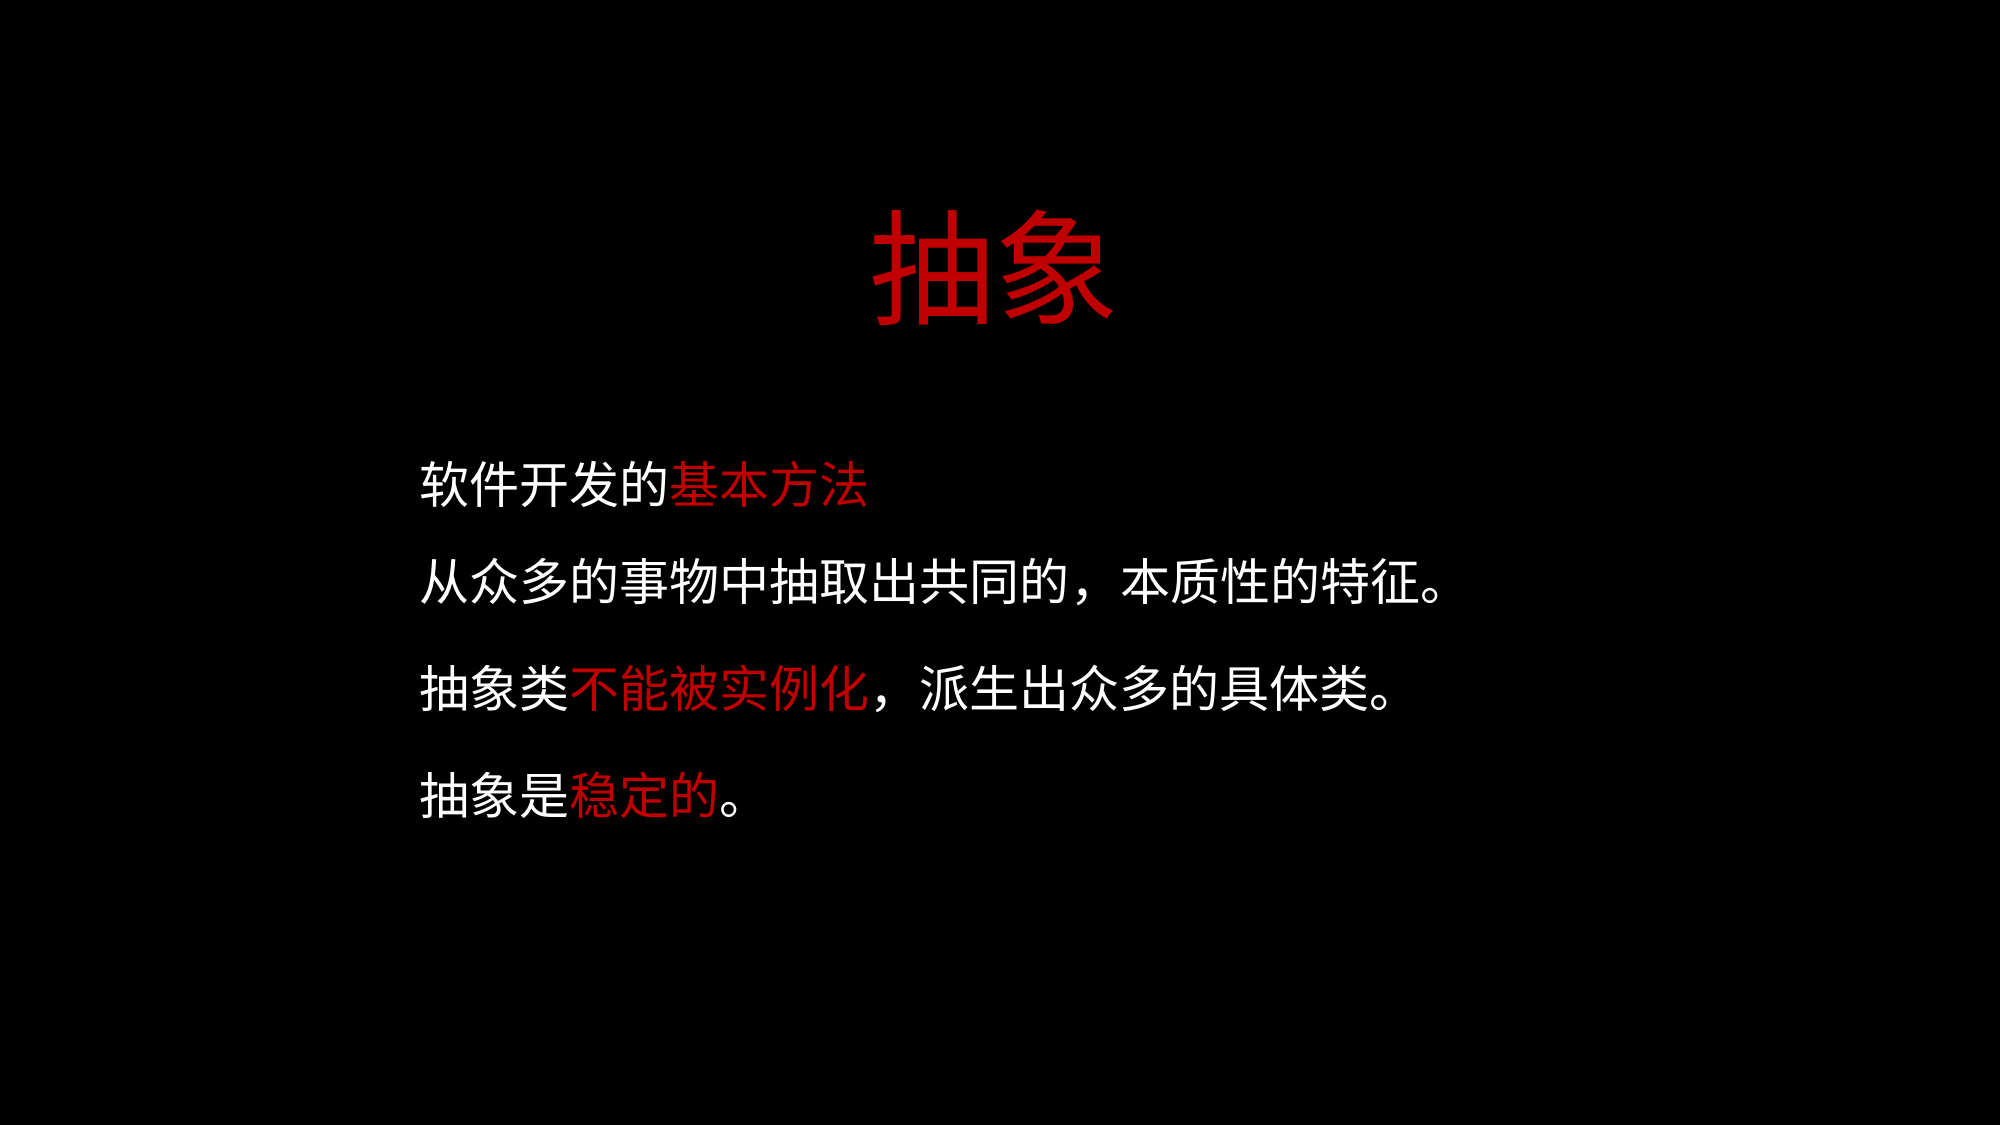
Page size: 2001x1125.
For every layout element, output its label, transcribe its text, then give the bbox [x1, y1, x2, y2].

text_box 抽象是稳定的。 [405, 757, 1671, 832]
text_box 抽象类不能被实例化，派生出众多的具体类。 [405, 650, 1671, 725]
text_box 软件开发的基本方法 [405, 446, 1671, 522]
text_box 抽象 [0, 183, 1990, 348]
text_box 从众多的事物中抽取出共同的，本质性的特征。 [405, 542, 1671, 618]
